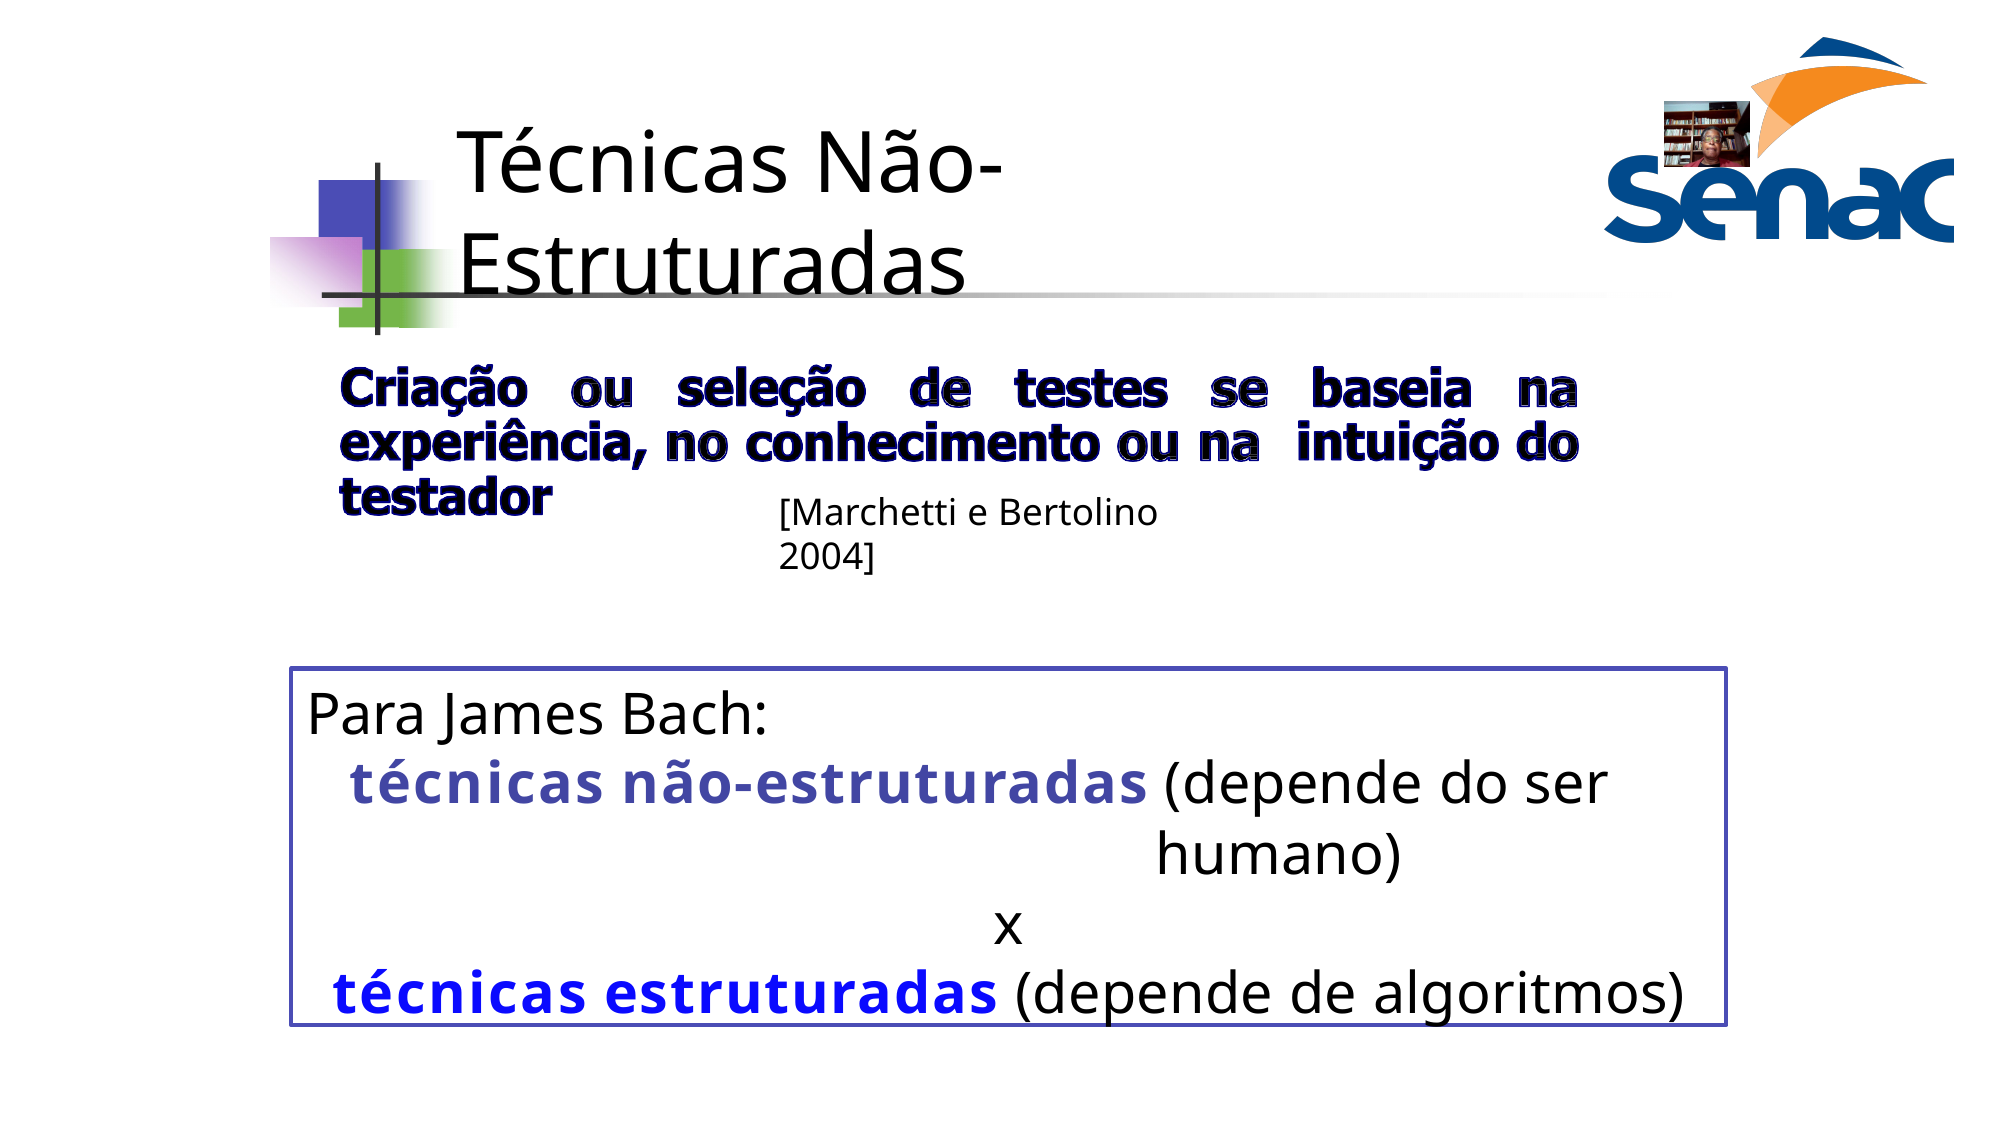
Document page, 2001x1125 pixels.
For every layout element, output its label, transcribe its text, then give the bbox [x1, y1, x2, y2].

title Técnicas Não-Estruturadas [454, 104, 1464, 162]
text_box Para James Bach: técnicas não-estruturadas (depende do ser humano) x técnicas estruturadas (depende de algoritmos) [291, 668, 1727, 1026]
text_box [339, 364, 647, 516]
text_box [1516, 420, 1579, 462]
picture [1298, 418, 1499, 471]
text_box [667, 364, 1179, 462]
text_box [1211, 376, 1268, 408]
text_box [270, 162, 1672, 336]
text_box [1519, 376, 1577, 408]
text_box [Marchetti e Bertolino 2004] [776, 485, 1240, 577]
picture [1604, 37, 1954, 243]
picture [1312, 366, 1471, 408]
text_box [1200, 430, 1259, 462]
